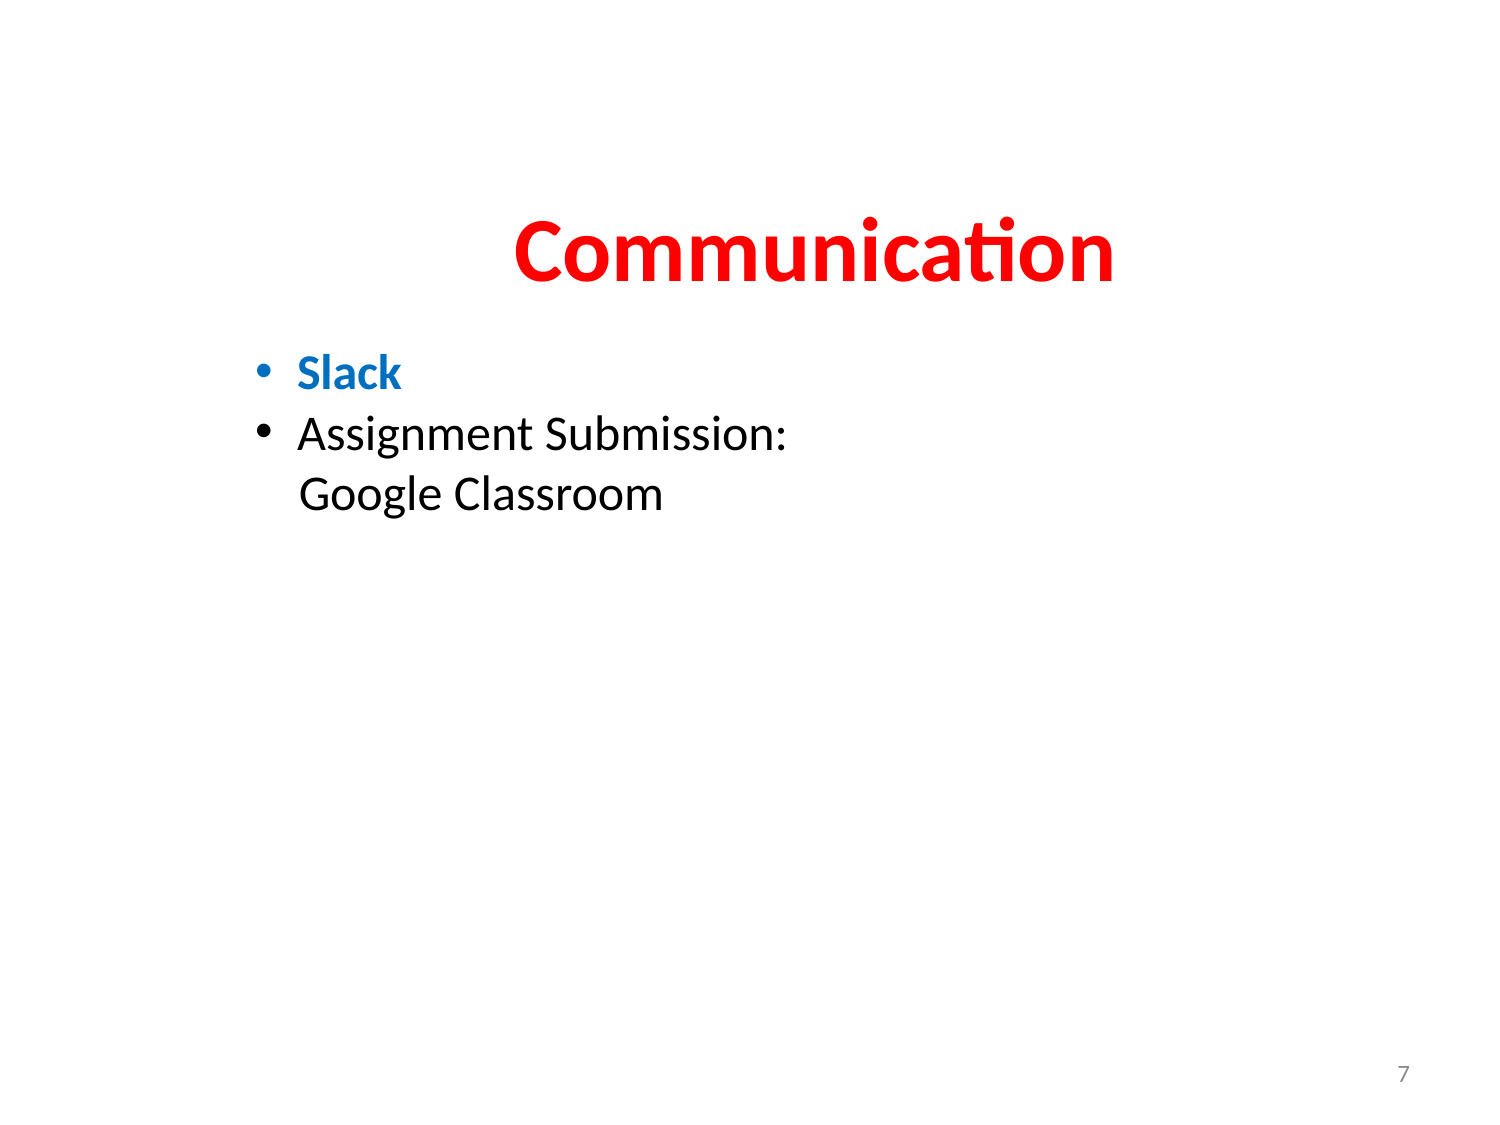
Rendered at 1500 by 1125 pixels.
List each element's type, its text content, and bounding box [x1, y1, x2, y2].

text_box Slack Assignment Submission: Google Classroom [253, 339, 1127, 521]
title Communication [243, 150, 1150, 339]
slide_number 7 [1074, 1042, 1425, 1103]
